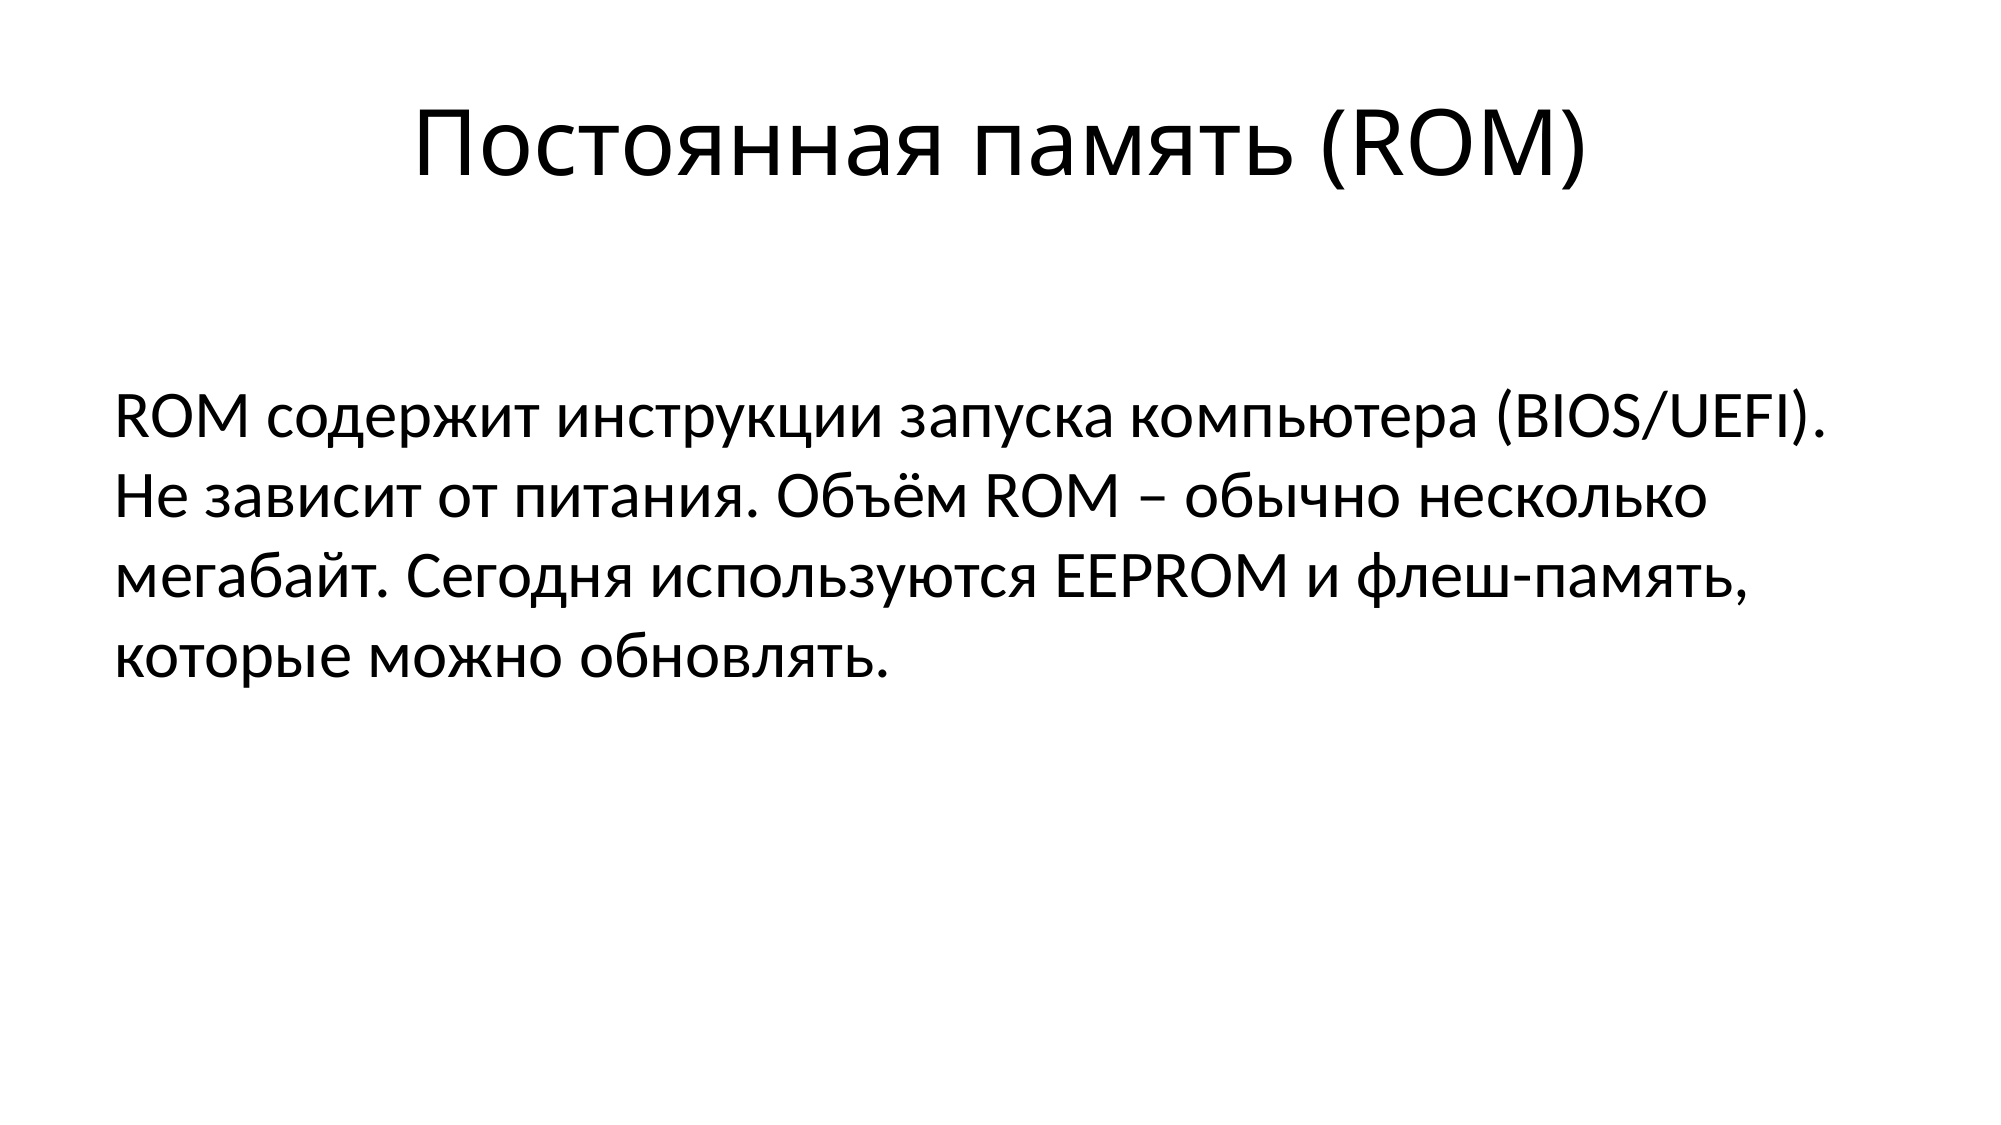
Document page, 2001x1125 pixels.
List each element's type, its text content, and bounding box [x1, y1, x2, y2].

list ROM содержит инструкции запуска компьютера (BIOS/UEFI). Не зависит от питания. Объём ROM – обычно несколько мегабайт. Сегодня используются EEPROM и флеш-память, которые можно обновлять. [99, 363, 1900, 1107]
title Постоянная память (ROM) [99, 45, 1900, 233]
